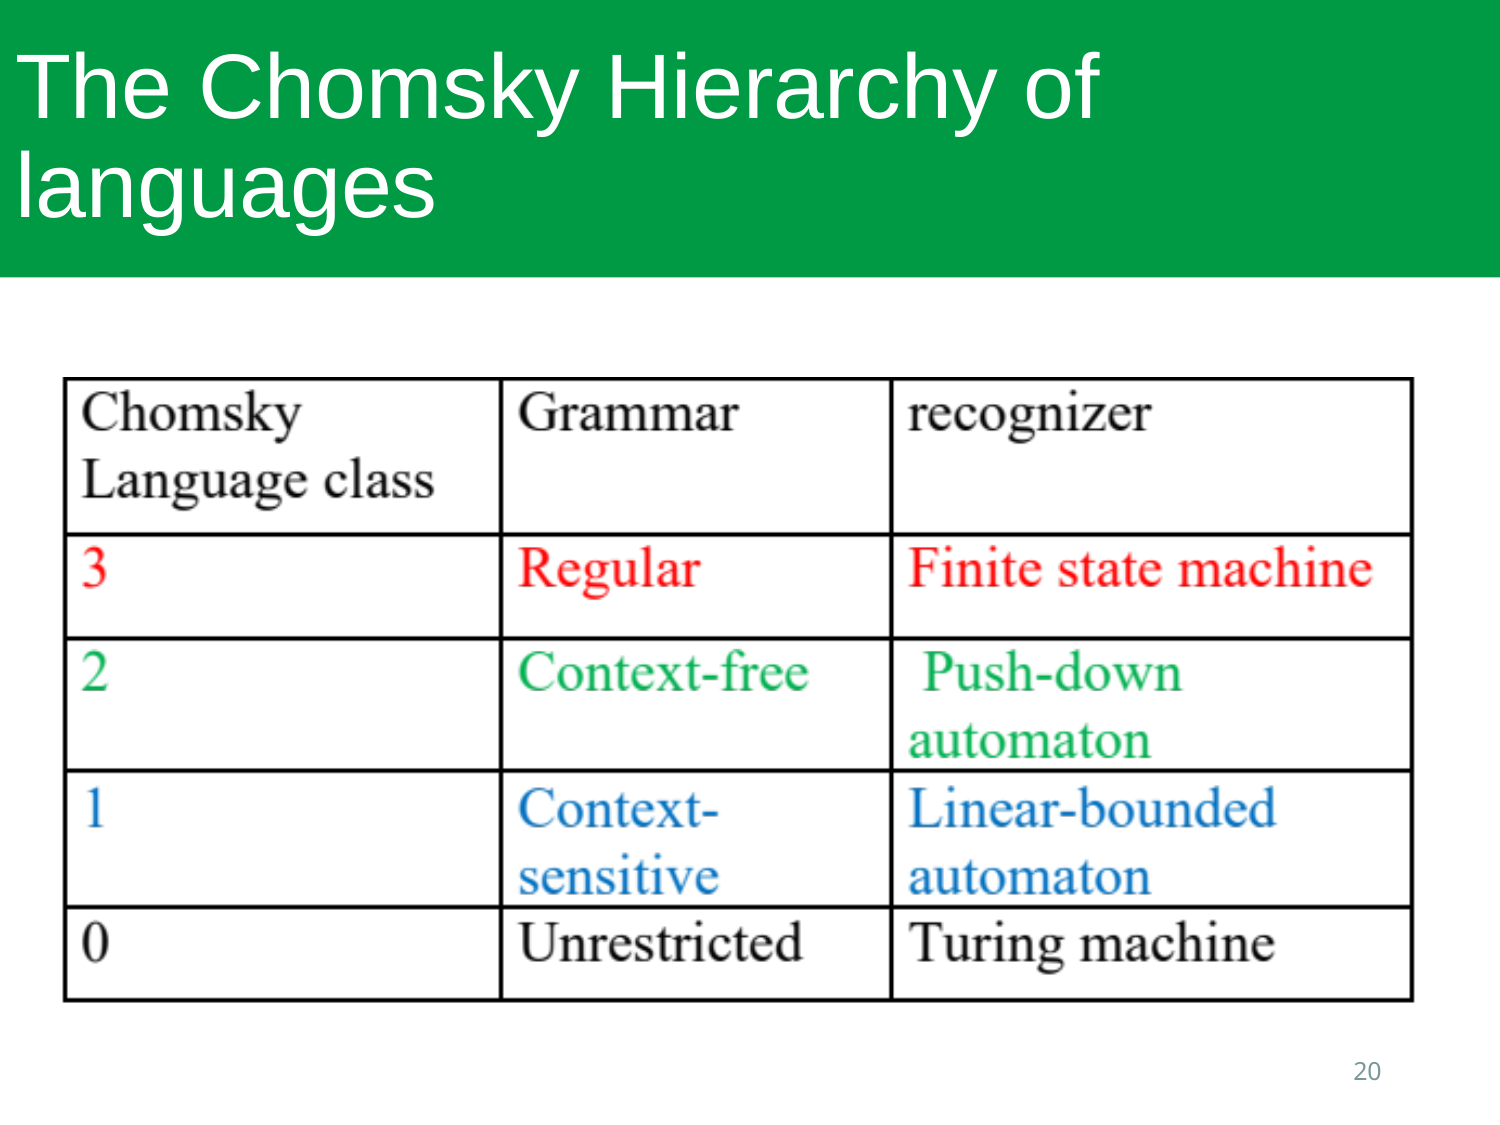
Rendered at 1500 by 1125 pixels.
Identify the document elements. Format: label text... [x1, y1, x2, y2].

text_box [44, 377, 1454, 1038]
slide_number 20 [1059, 1042, 1397, 1103]
title The Chomsky Hierarchy of languages [0, 0, 1500, 278]
